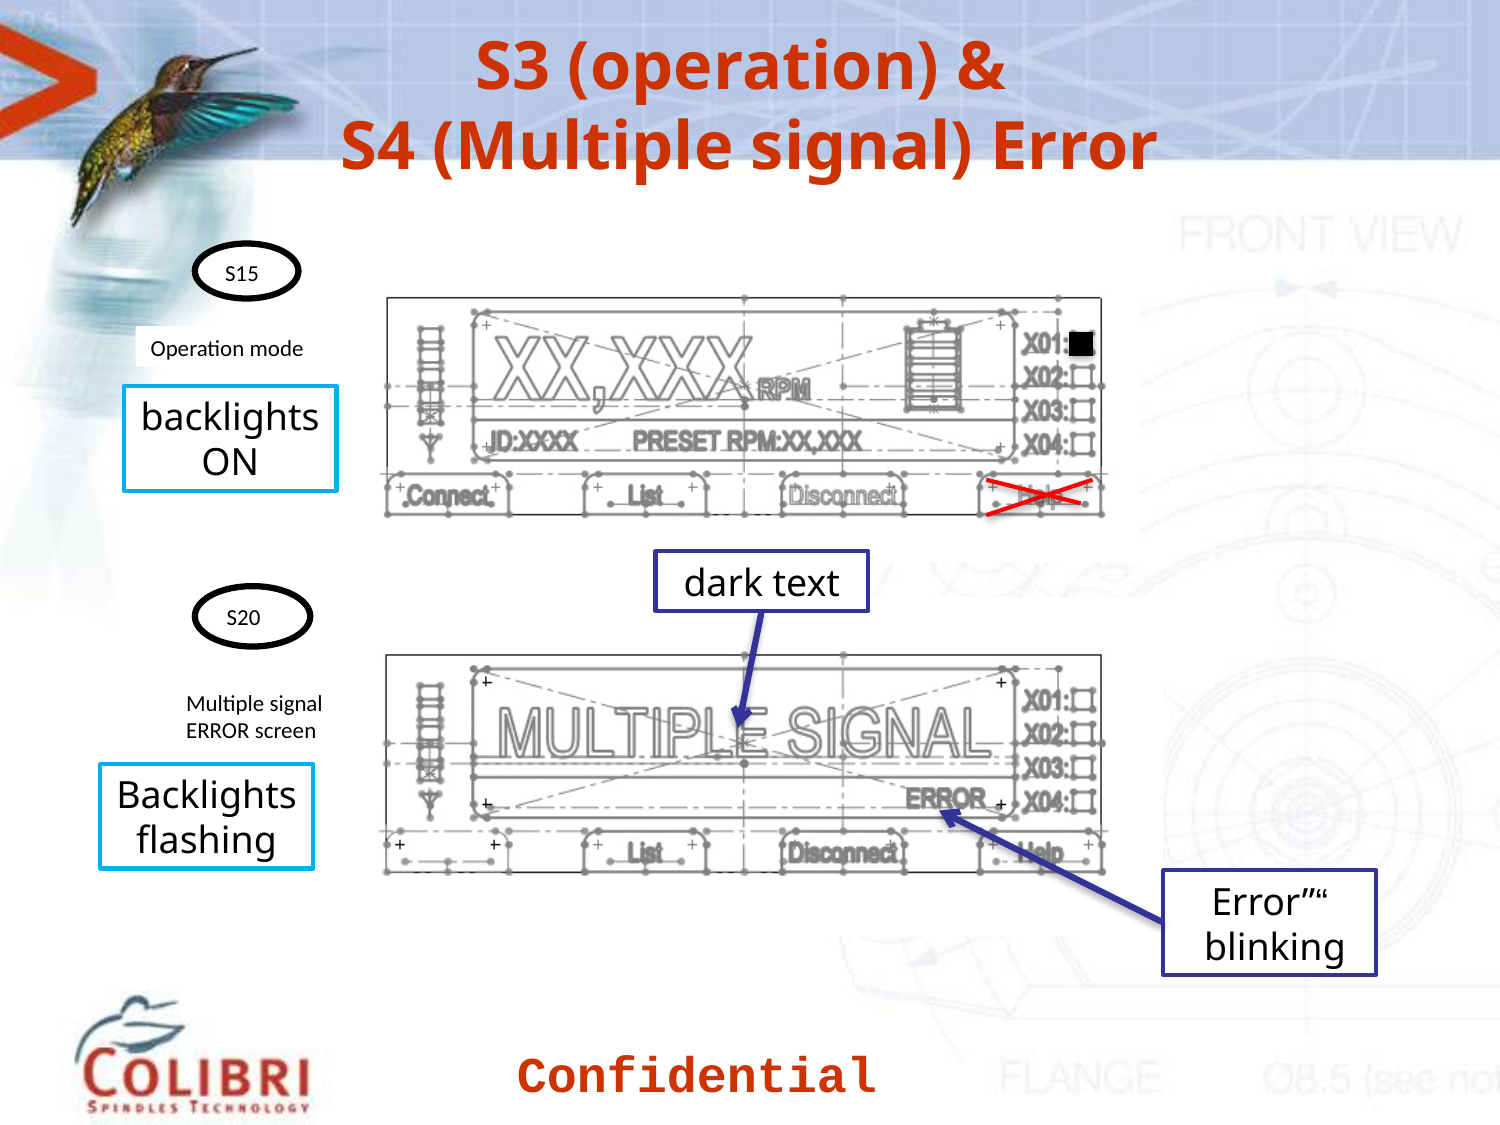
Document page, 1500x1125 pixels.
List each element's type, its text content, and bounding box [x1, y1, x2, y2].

picture [0, 0, 1500, 1125]
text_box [985, 479, 1081, 504]
title S3 (operation) & S4 (Multiple signal) Error [74, 44, 1426, 162]
text_box S20 [194, 586, 311, 647]
text_box Multiple signal ERROR screen [171, 680, 319, 752]
text_box S15 [194, 243, 299, 299]
text_box backlights ON [122, 384, 339, 493]
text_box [985, 479, 1093, 516]
text_box “Error” blinking [1161, 868, 1378, 977]
text_box dark text [653, 572, 870, 596]
text_box Backlights flashing [98, 762, 315, 871]
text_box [938, 810, 1164, 923]
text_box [737, 610, 762, 729]
text_box Operation mode [135, 326, 340, 367]
